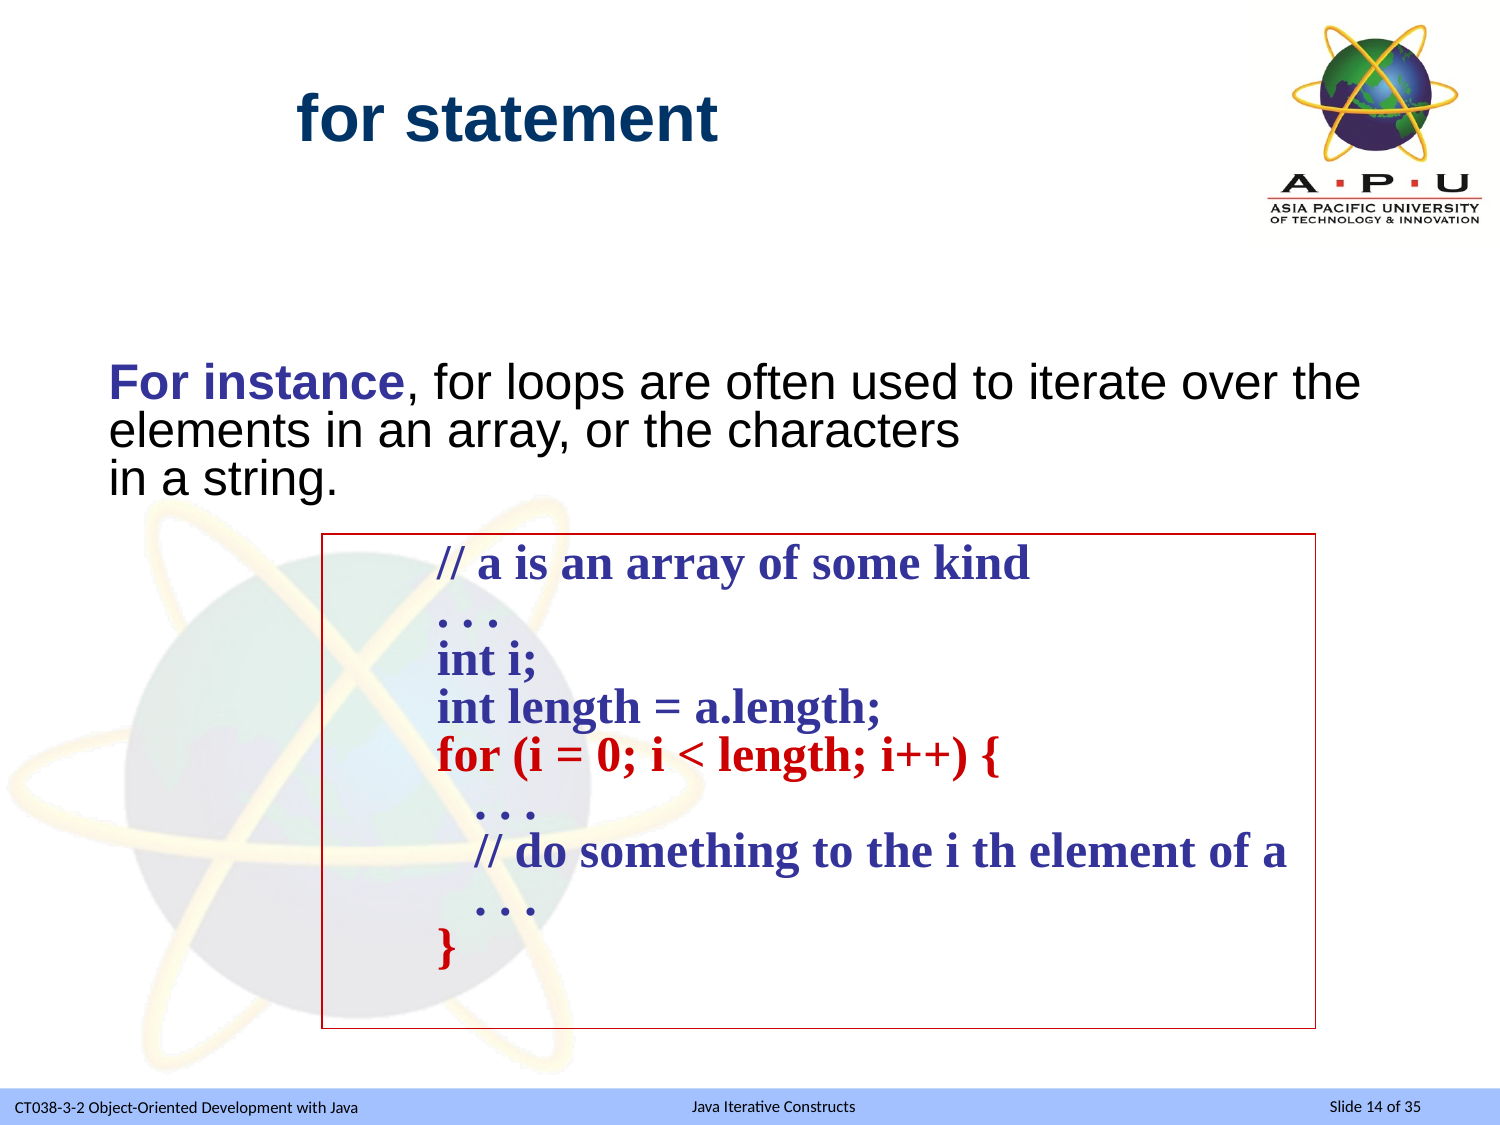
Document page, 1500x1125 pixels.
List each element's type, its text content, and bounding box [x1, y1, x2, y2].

text_box // a is an array of some kind . . . int i; int length = a.length; for (i = 0; i < length; i++) { . . . // do something to the i th element of a . . . } [322, 534, 1316, 1029]
text_box for statement [282, 67, 734, 163]
text_box For instance, for loops are often used to iterate over the elements in an array, or the characters in a string. [93, 293, 1394, 513]
picture [1251, 0, 1500, 249]
